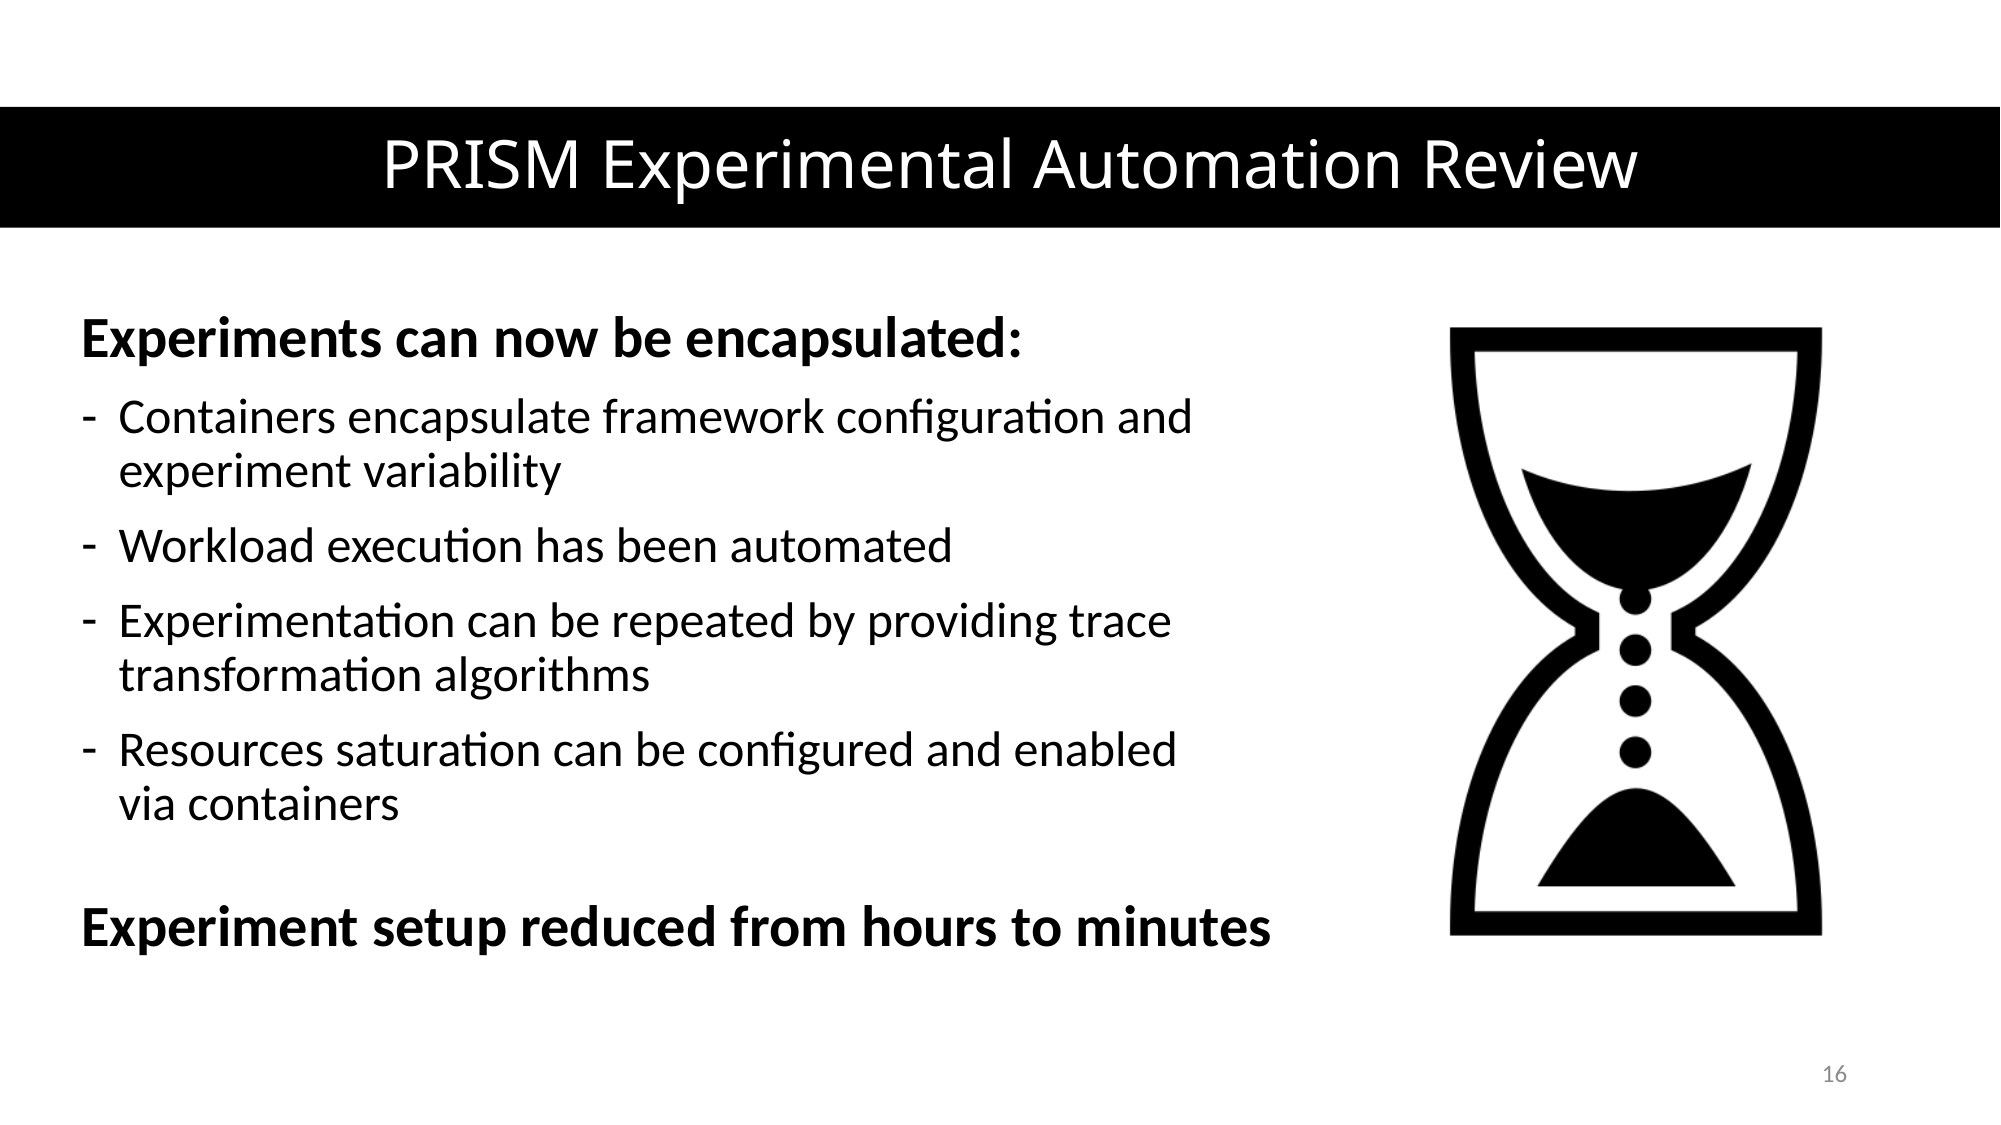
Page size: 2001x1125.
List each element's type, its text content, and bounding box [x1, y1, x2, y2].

list Experiments can now be encapsulated: Containers encapsulate framework configuration and experiment variability Workload execution has been automated Experimentation can be repeated by providing trace transformation algorithms Resources saturation can be configured and enabled via containers Experiment setup reduced from hours to minutes [65, 299, 1301, 891]
picture [1301, 299, 1965, 963]
text_box [0, 106, 2000, 229]
slide_number 16 [1412, 1042, 1863, 1103]
title PRISM Experimental Automation Review [91, 105, 1931, 228]
